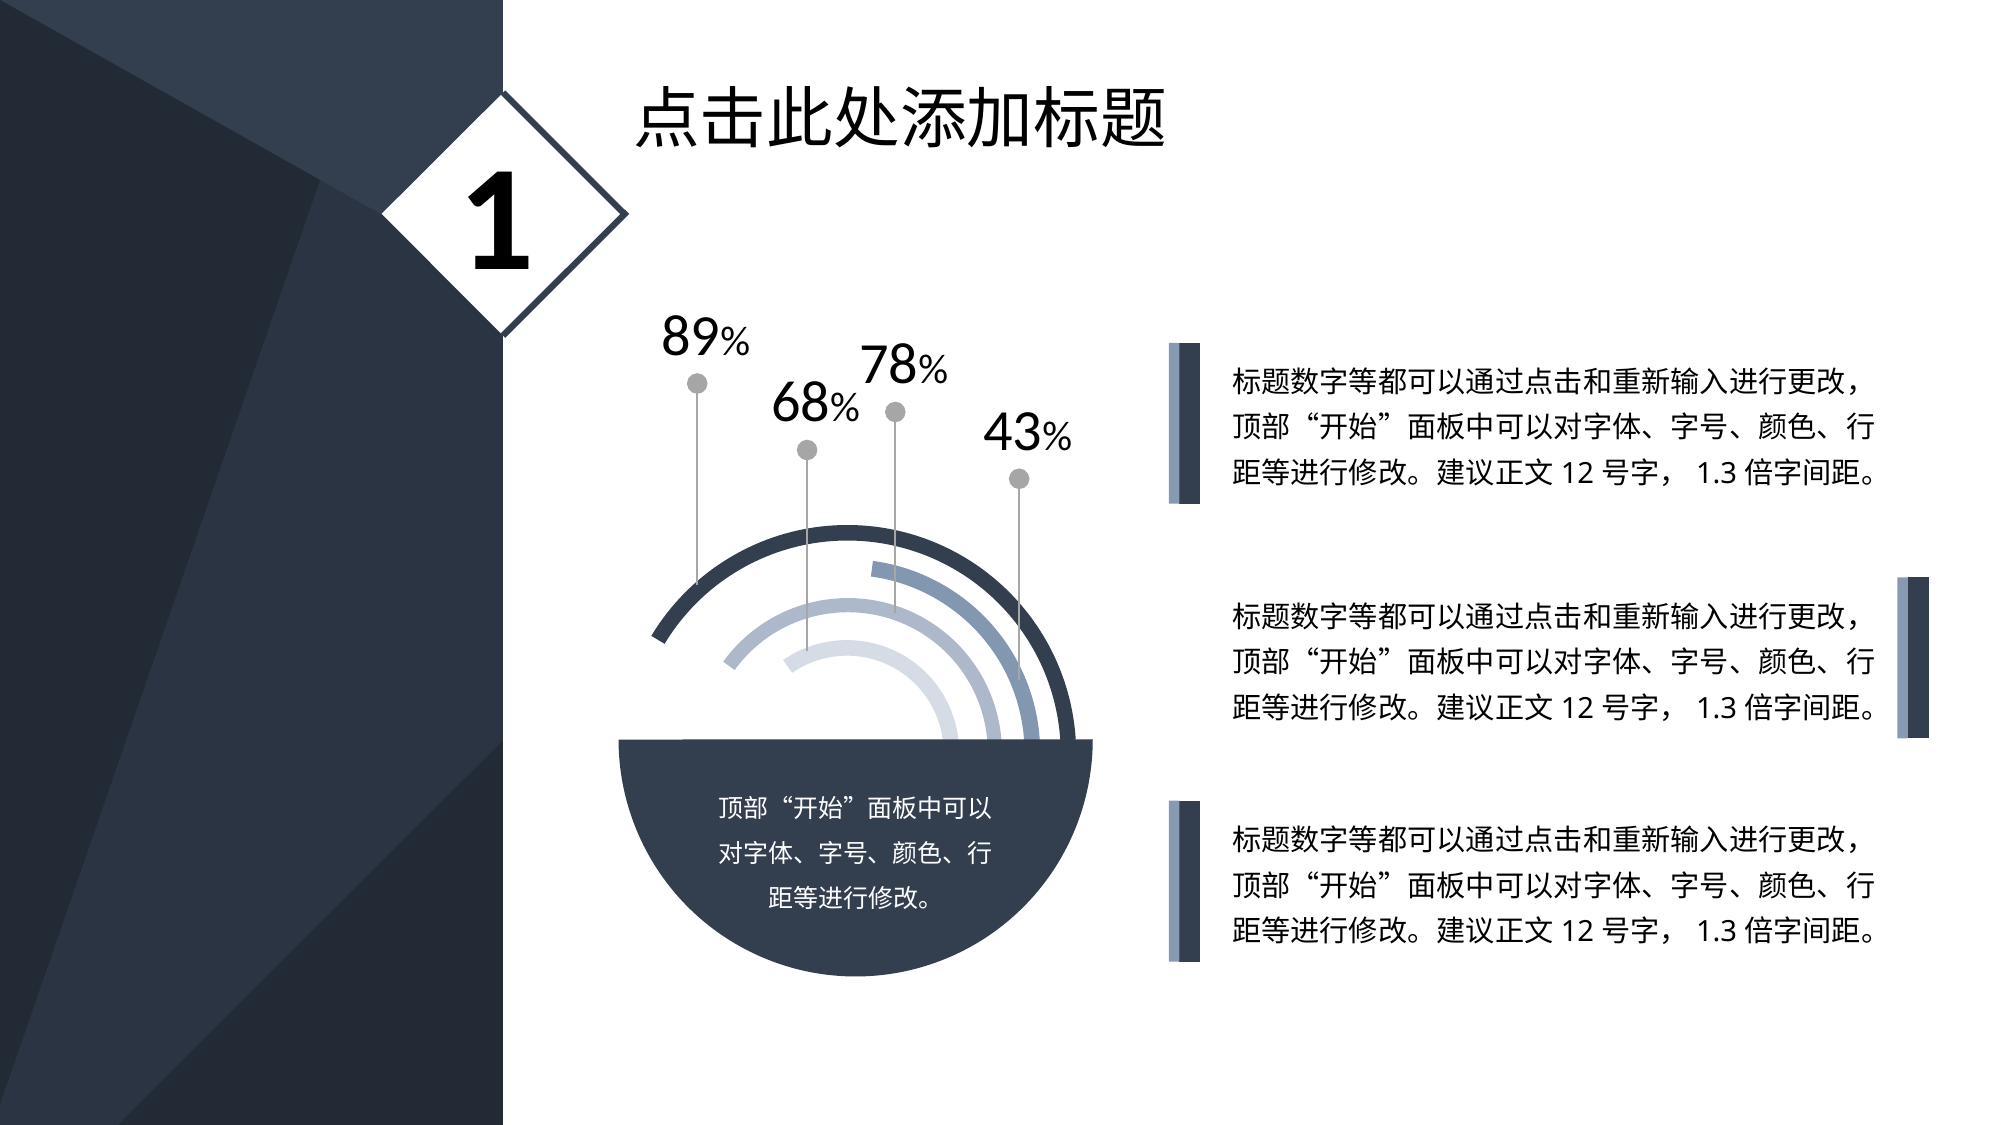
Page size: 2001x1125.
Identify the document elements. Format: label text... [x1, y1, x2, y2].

text_box 78% [844, 318, 990, 403]
text_box 标题数字等都可以通过点击和重新输入进行更改，顶部“开始”面板中可以对字体、字号、颜色、行距等进行修改。建议正文12号字，1.3倍字间距。 [1220, 347, 1903, 495]
text_box 89% [646, 289, 792, 375]
text_box 点击此处添加标题 [618, 68, 1232, 164]
text_box 68% [896, 421, 902, 441]
text_box 标题数字等都可以通过点击和重新输入进行更改，顶部“开始”面板中可以对字体、字号、颜色、行距等进行修改。建议正文12号字，1.3倍字间距。 [1220, 581, 1902, 730]
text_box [618, 502, 1190, 977]
text_box 43% [968, 384, 1114, 470]
text_box [502, 0, 2000, 1125]
text_box 68% [756, 356, 894, 441]
text_box 标题数字等都可以通过点击和重新输入进行更改，顶部“开始”面板中可以对字体、字号、颜色、行距等进行修改。建议正文12号字，1.3倍字间距。 [1220, 805, 1903, 953]
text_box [417, 92, 627, 336]
